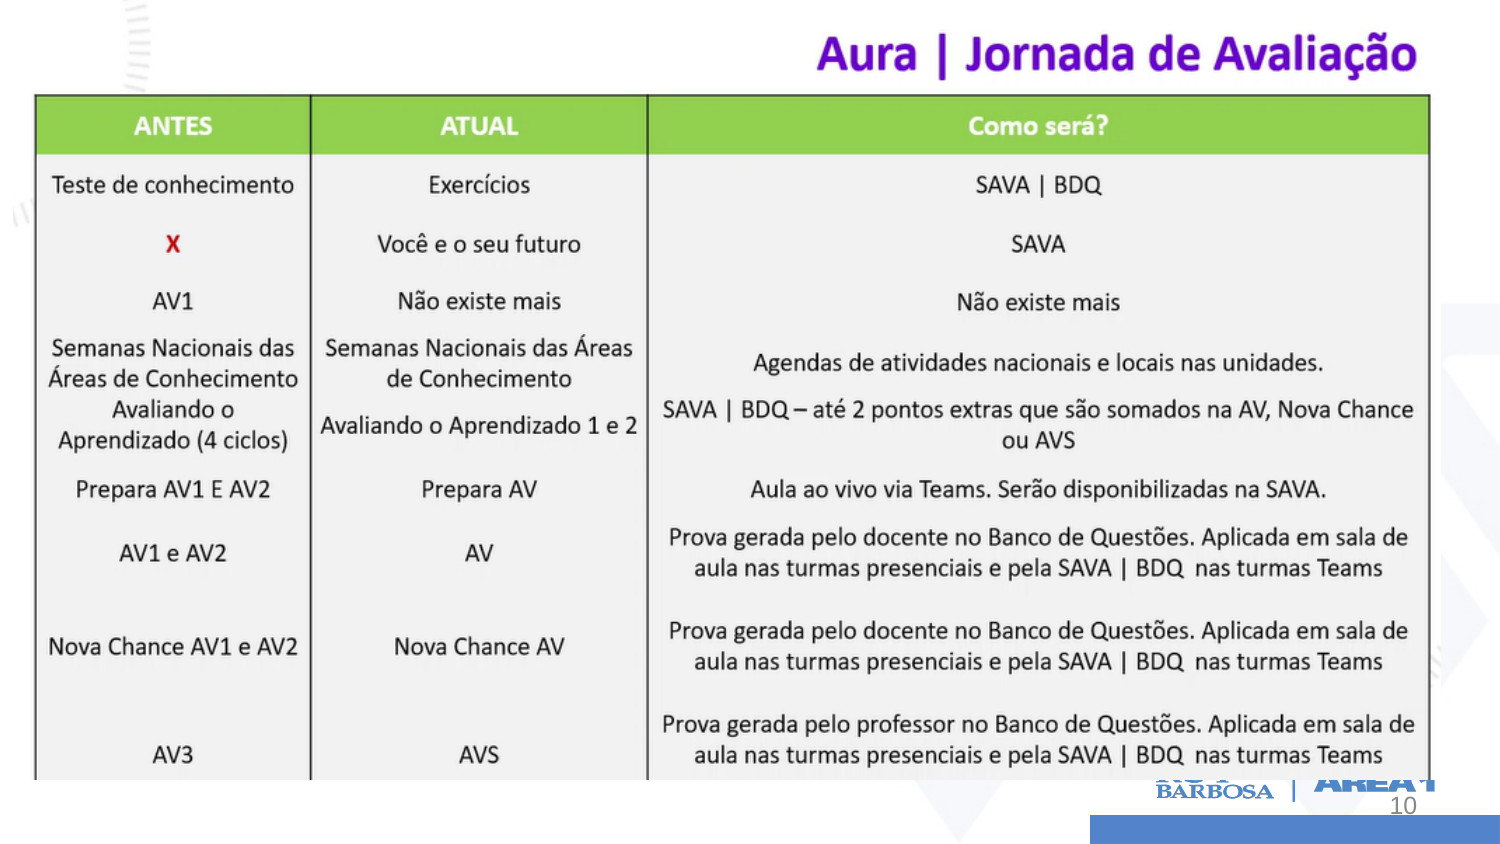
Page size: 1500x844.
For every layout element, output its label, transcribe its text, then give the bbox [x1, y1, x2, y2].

slide_number 10 [1381, 788, 1426, 828]
picture [0, 0, 1500, 844]
